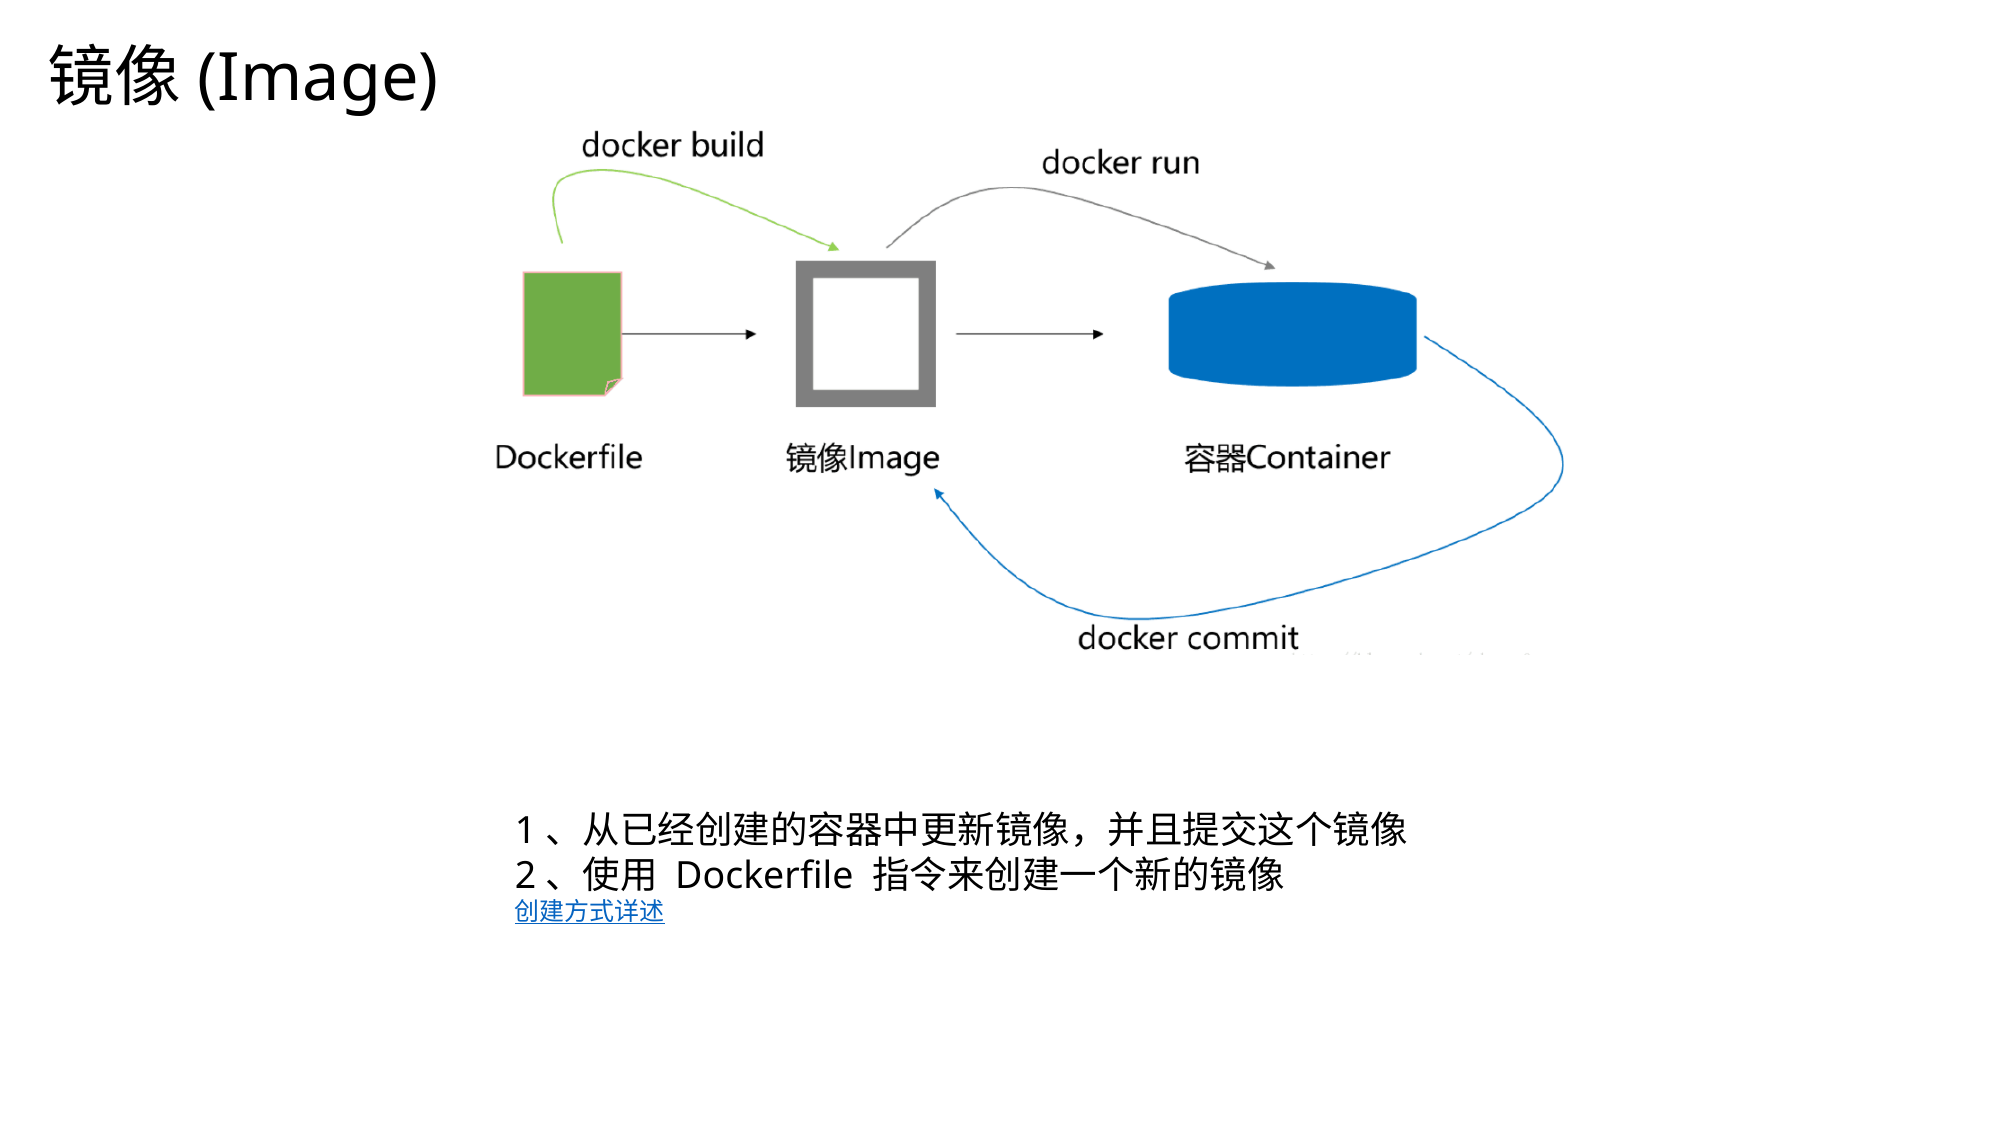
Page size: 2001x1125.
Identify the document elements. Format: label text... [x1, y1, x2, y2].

title 镜像(Image) [32, 17, 738, 141]
picture [470, 92, 1573, 656]
text_box 1、从已经创建的容器中更新镜像，并且提交这个镜像 2、使用 Dockerfile 指令来创建一个新的镜像 创建方式详述 [500, 798, 1500, 940]
